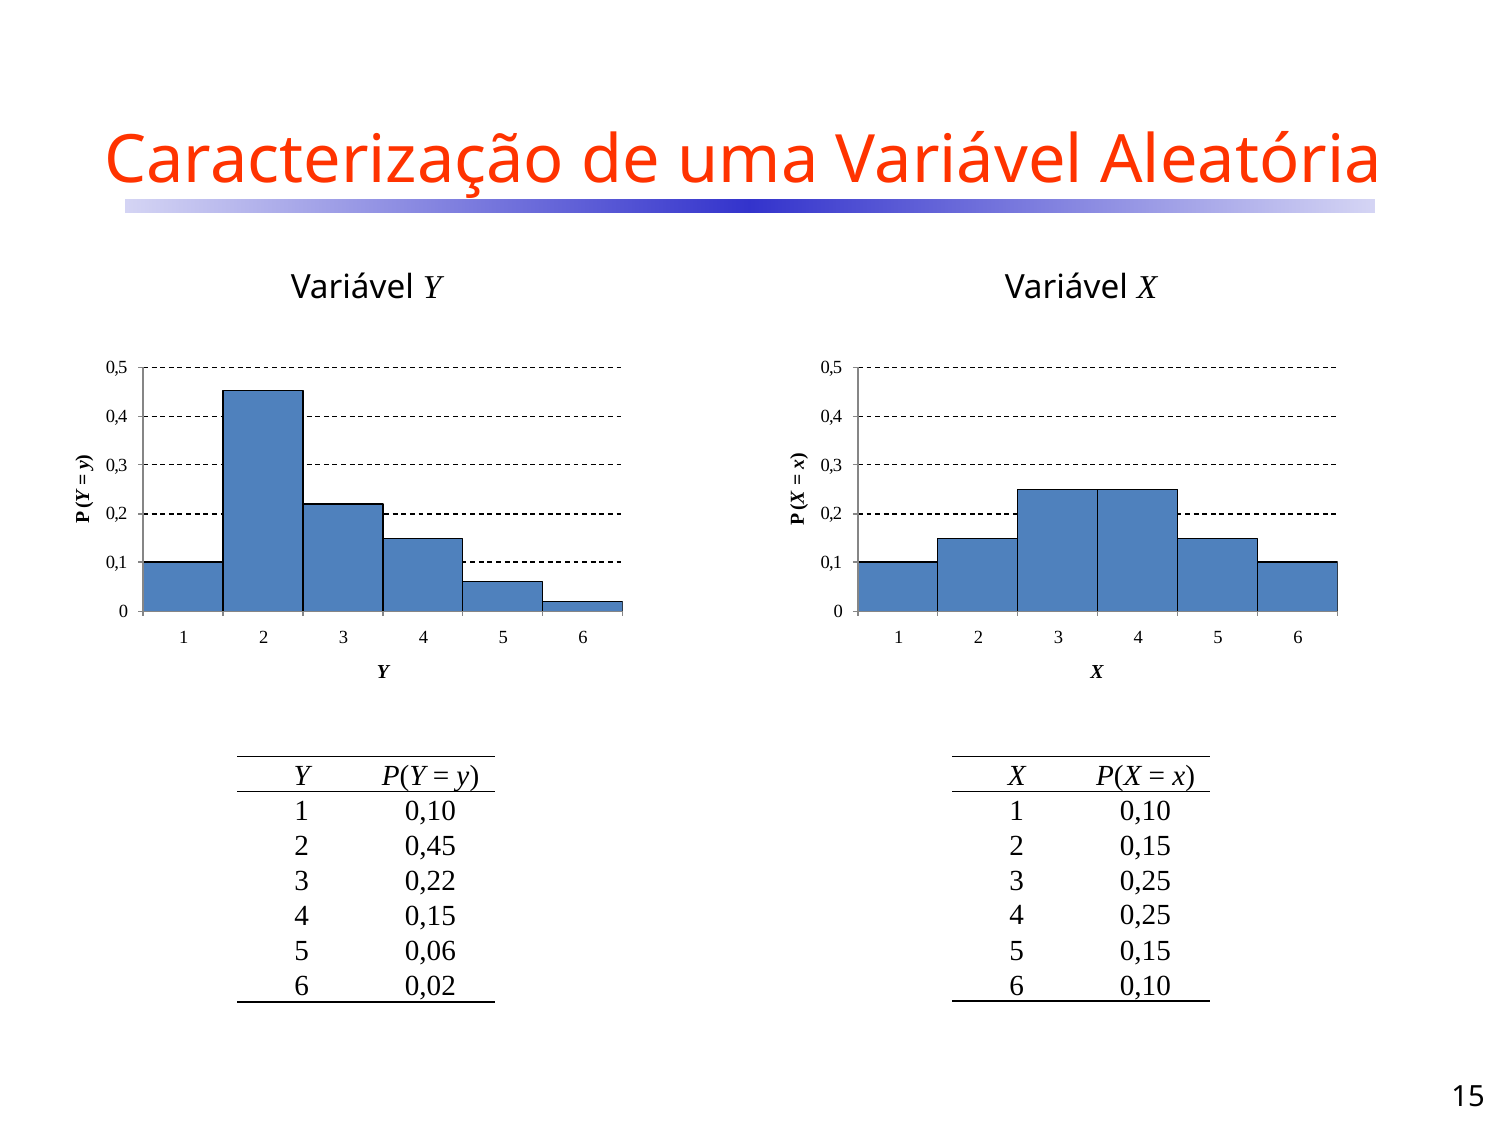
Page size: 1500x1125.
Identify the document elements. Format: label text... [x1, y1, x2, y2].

text_box Variável Y [276, 257, 457, 313]
table_header P(X = x) [1081, 757, 1210, 791]
slide_number 15 [1187, 1049, 1500, 1125]
table_cell 1 [237, 792, 366, 827]
table_header X [952, 757, 1081, 791]
table_cell 3 [237, 862, 366, 897]
table_cell 5 [952, 931, 1081, 966]
table_cell 0,10 [366, 792, 495, 827]
table_cell 0,15 [1081, 931, 1210, 966]
title Caracterização de uma Variável Aleatória [49, 99, 1438, 213]
table_cell 1 [952, 792, 1081, 826]
table_cell 0,45 [366, 827, 495, 862]
picture [48, 346, 641, 704]
table_cell 5 [237, 932, 366, 967]
table_cell 4 [952, 896, 1081, 931]
table_cell 0,10 [1081, 792, 1210, 826]
table_cell 2 [237, 827, 366, 862]
table_header Y [237, 757, 366, 791]
table_cell 0,15 [1081, 826, 1210, 861]
table_cell 3 [952, 861, 1081, 896]
table_cell 0,25 [1081, 896, 1210, 931]
text_box Variável X [990, 257, 1173, 313]
picture [763, 346, 1356, 704]
table_cell 0,22 [366, 862, 495, 897]
table_cell 0,15 [366, 897, 495, 932]
table_cell 0,02 [366, 967, 495, 1001]
table_cell 6 [952, 966, 1081, 1000]
table_cell 0,10 [1081, 966, 1210, 1000]
table_cell 0,06 [366, 932, 495, 967]
table_header P(Y = y) [366, 757, 495, 791]
table_cell 0,25 [1081, 861, 1210, 896]
table_cell 6 [237, 967, 366, 1001]
table_cell 2 [952, 826, 1081, 861]
table_cell 4 [237, 897, 366, 932]
